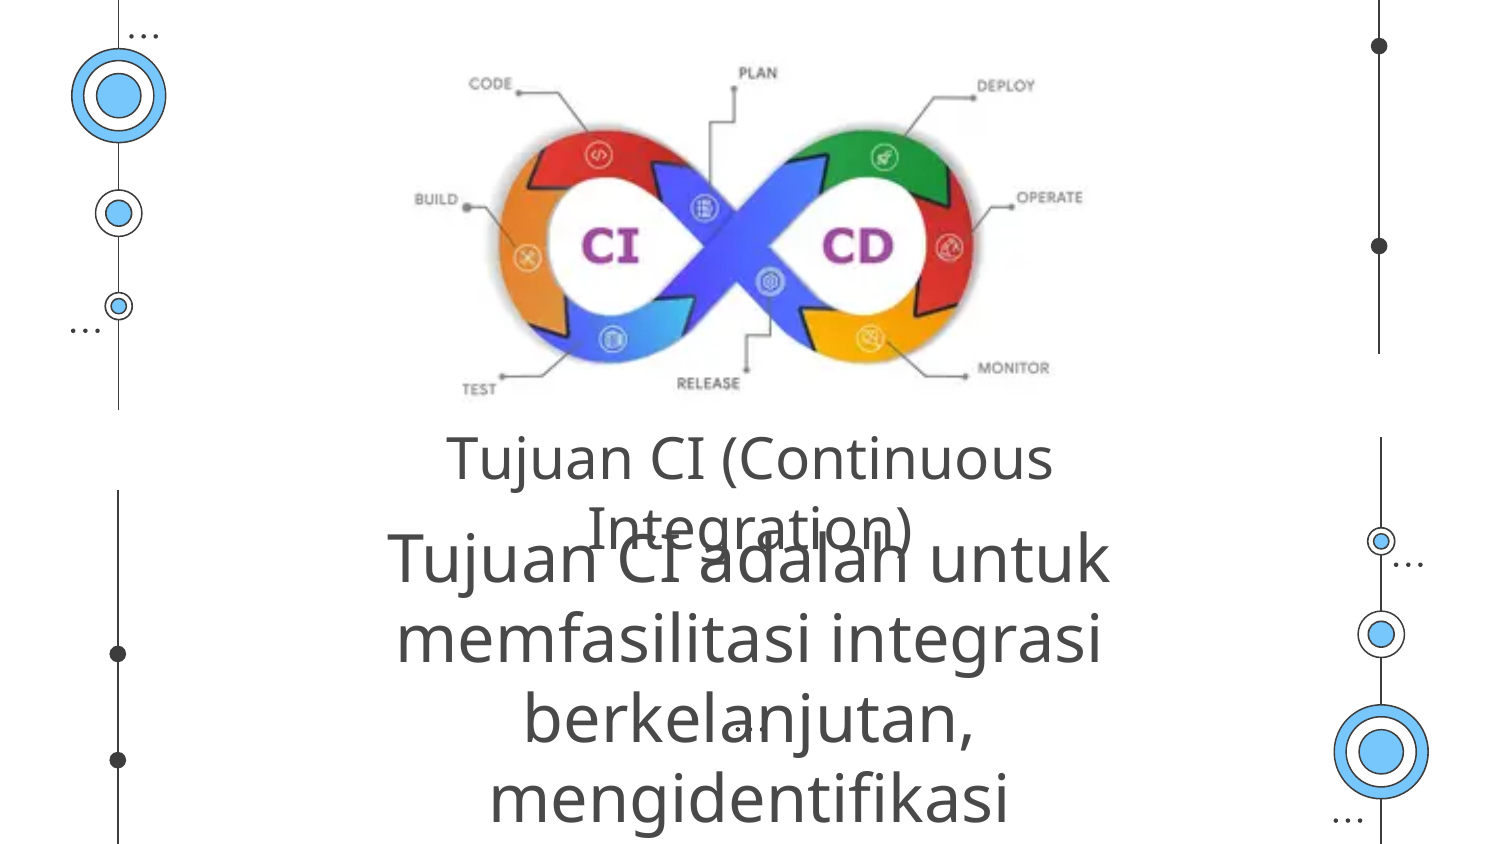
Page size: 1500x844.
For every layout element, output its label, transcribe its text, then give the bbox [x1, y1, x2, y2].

title Tujuan CI (Continuous Integration) [289, 406, 1211, 501]
picture [388, 36, 1112, 422]
subtitle Tujuan CI adalah untuk memfasilitasi integrasi berkelanjutan, mengidentifikasi masalah integrasi lebih awal, dan memastikan bahwa kode yang diintegrasikan berfungsi dengan baik. Beberapa konsep kunci dalam CI meliputi: Otomatisasi Build Pengujian Otomatis Monitoring dan Laporan Integrasi Berkelanjutan [355, 501, 1145, 844]
